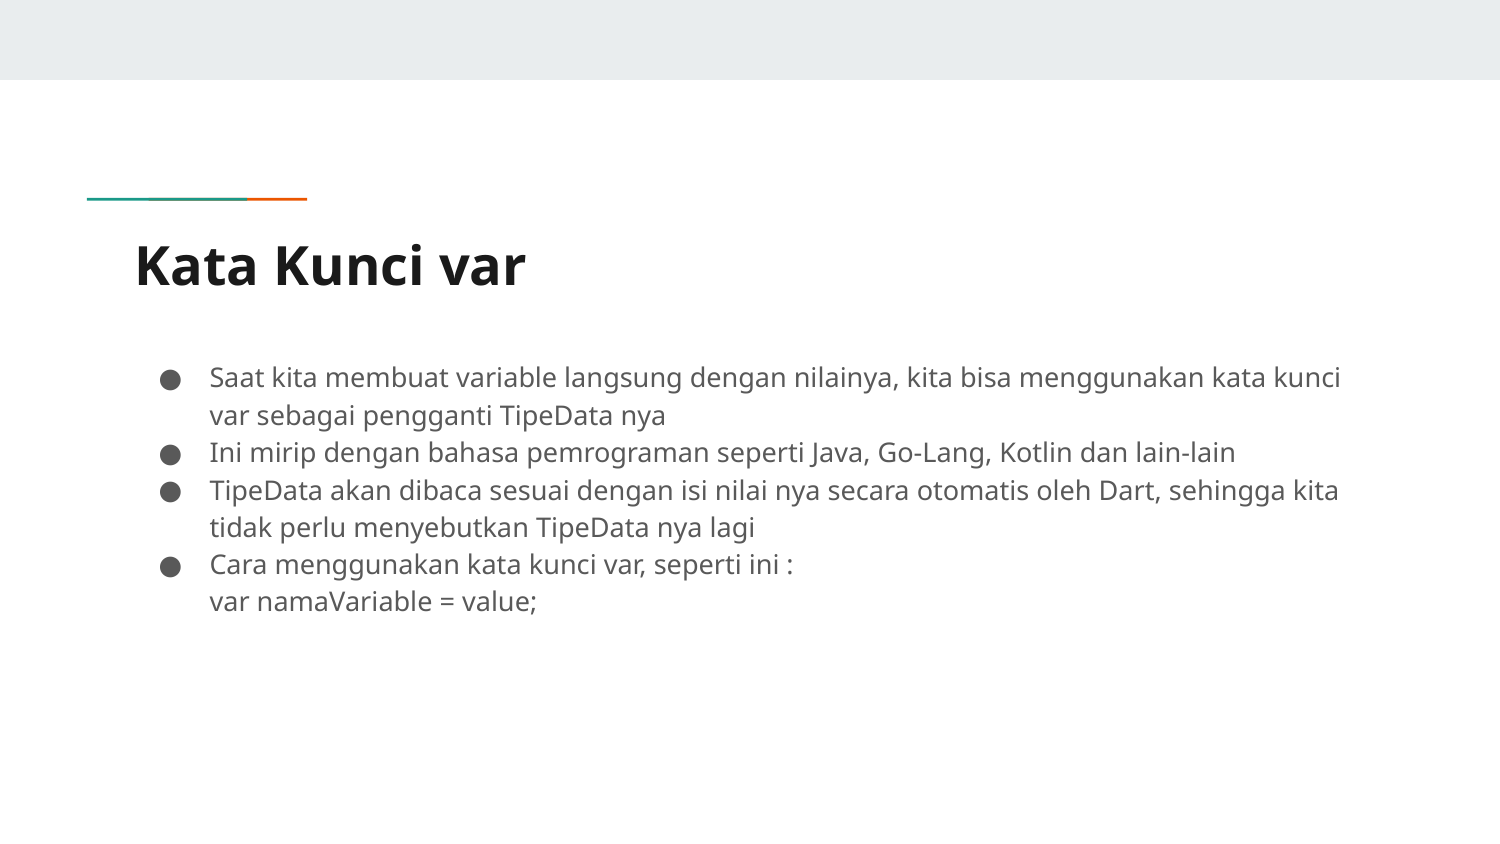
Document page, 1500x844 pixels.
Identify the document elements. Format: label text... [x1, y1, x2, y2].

list Saat kita membuat variable langsung dengan nilainya, kita bisa menggunakan kata kunci var sebagai pengganti TipeData nya Ini mirip dengan bahasa pemrograman seperti Java, Go-Lang, Kotlin dan lain-lain TipeData akan dibaca sesuai dengan isi nilai nya secara otomatis oleh Dart, sehingga kita tidak perlu menyebutkan TipeData nya lagi Cara menggunakan kata kunci var, seperti ini : var namaVariable = value; [119, 341, 1381, 712]
title Kata Kunci var [119, 216, 1381, 305]
